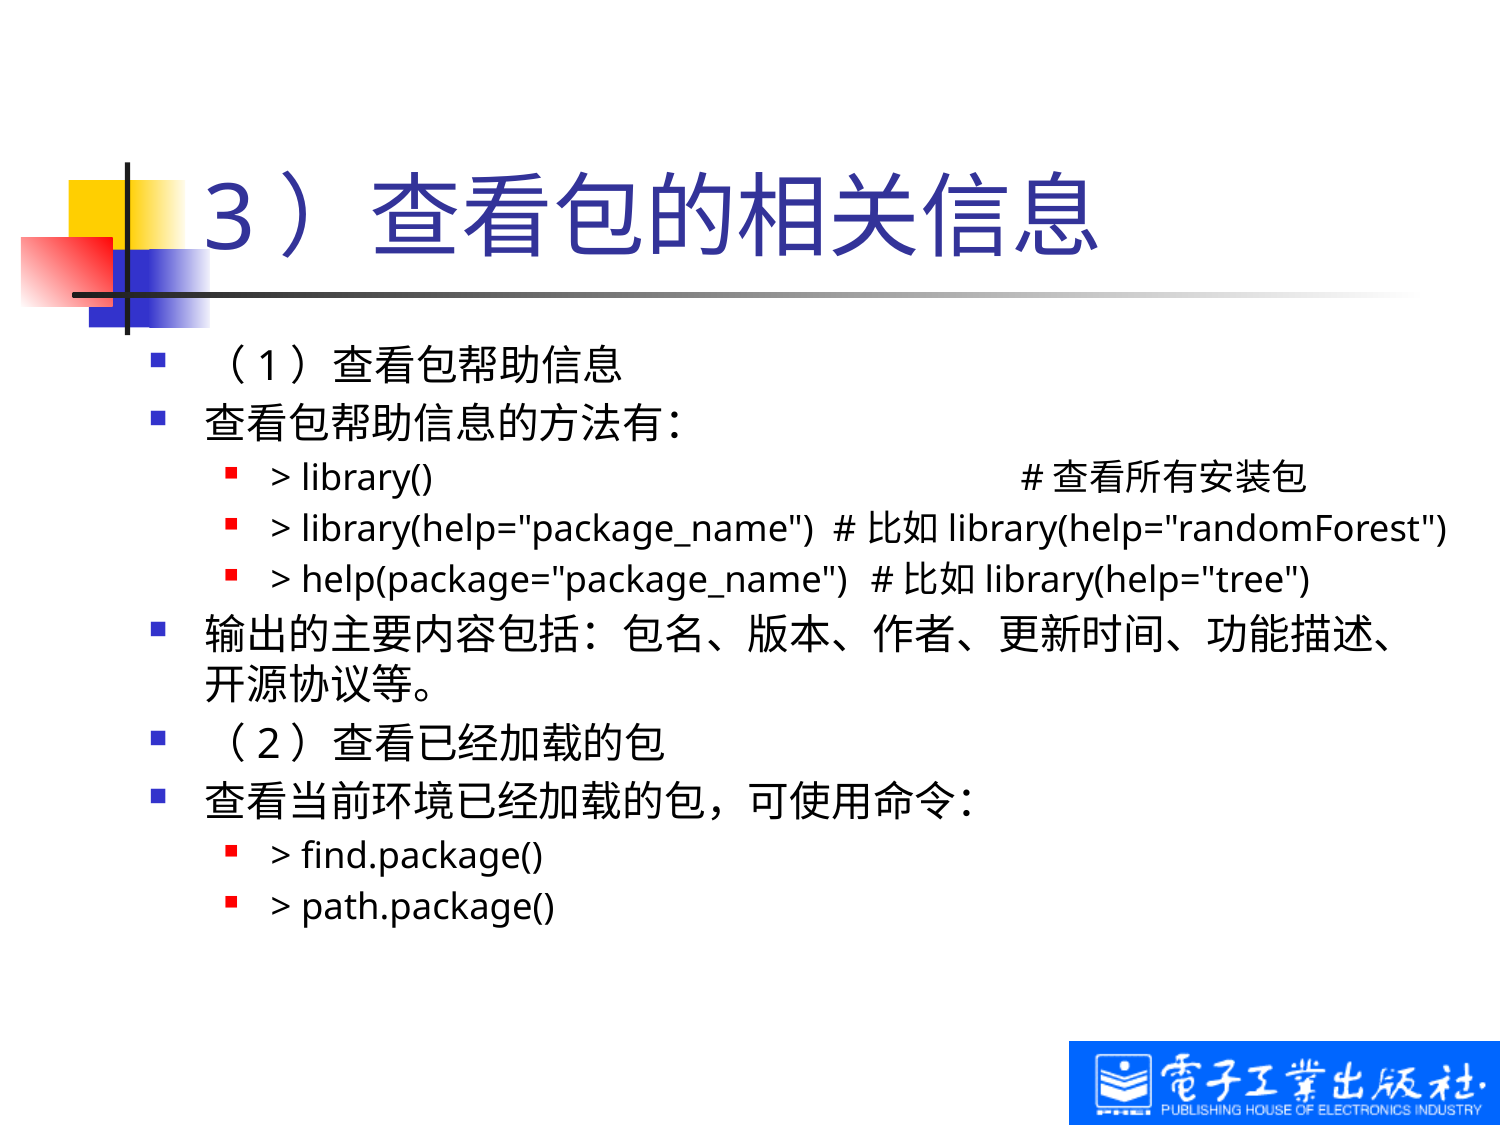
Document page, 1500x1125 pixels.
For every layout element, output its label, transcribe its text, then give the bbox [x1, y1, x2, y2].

title 3）查看包的相关信息 [188, 34, 1468, 276]
list （1）查看包帮助信息 查看包帮助信息的方法有： > library() #查看所有安装包 > library(help="package_name") #比如library(help="randomForest") > help(package="package_name") #比如library(help="tree") 输出的主要内容包括：包名、版本、作者、更新时间、功能描述、开源协议等。 （2）查看已经加载的包 查看当前环境已经加载的包，可使用命令： > find.package() > path.package() [133, 330, 1470, 1007]
picture [1069, 1041, 1500, 1125]
